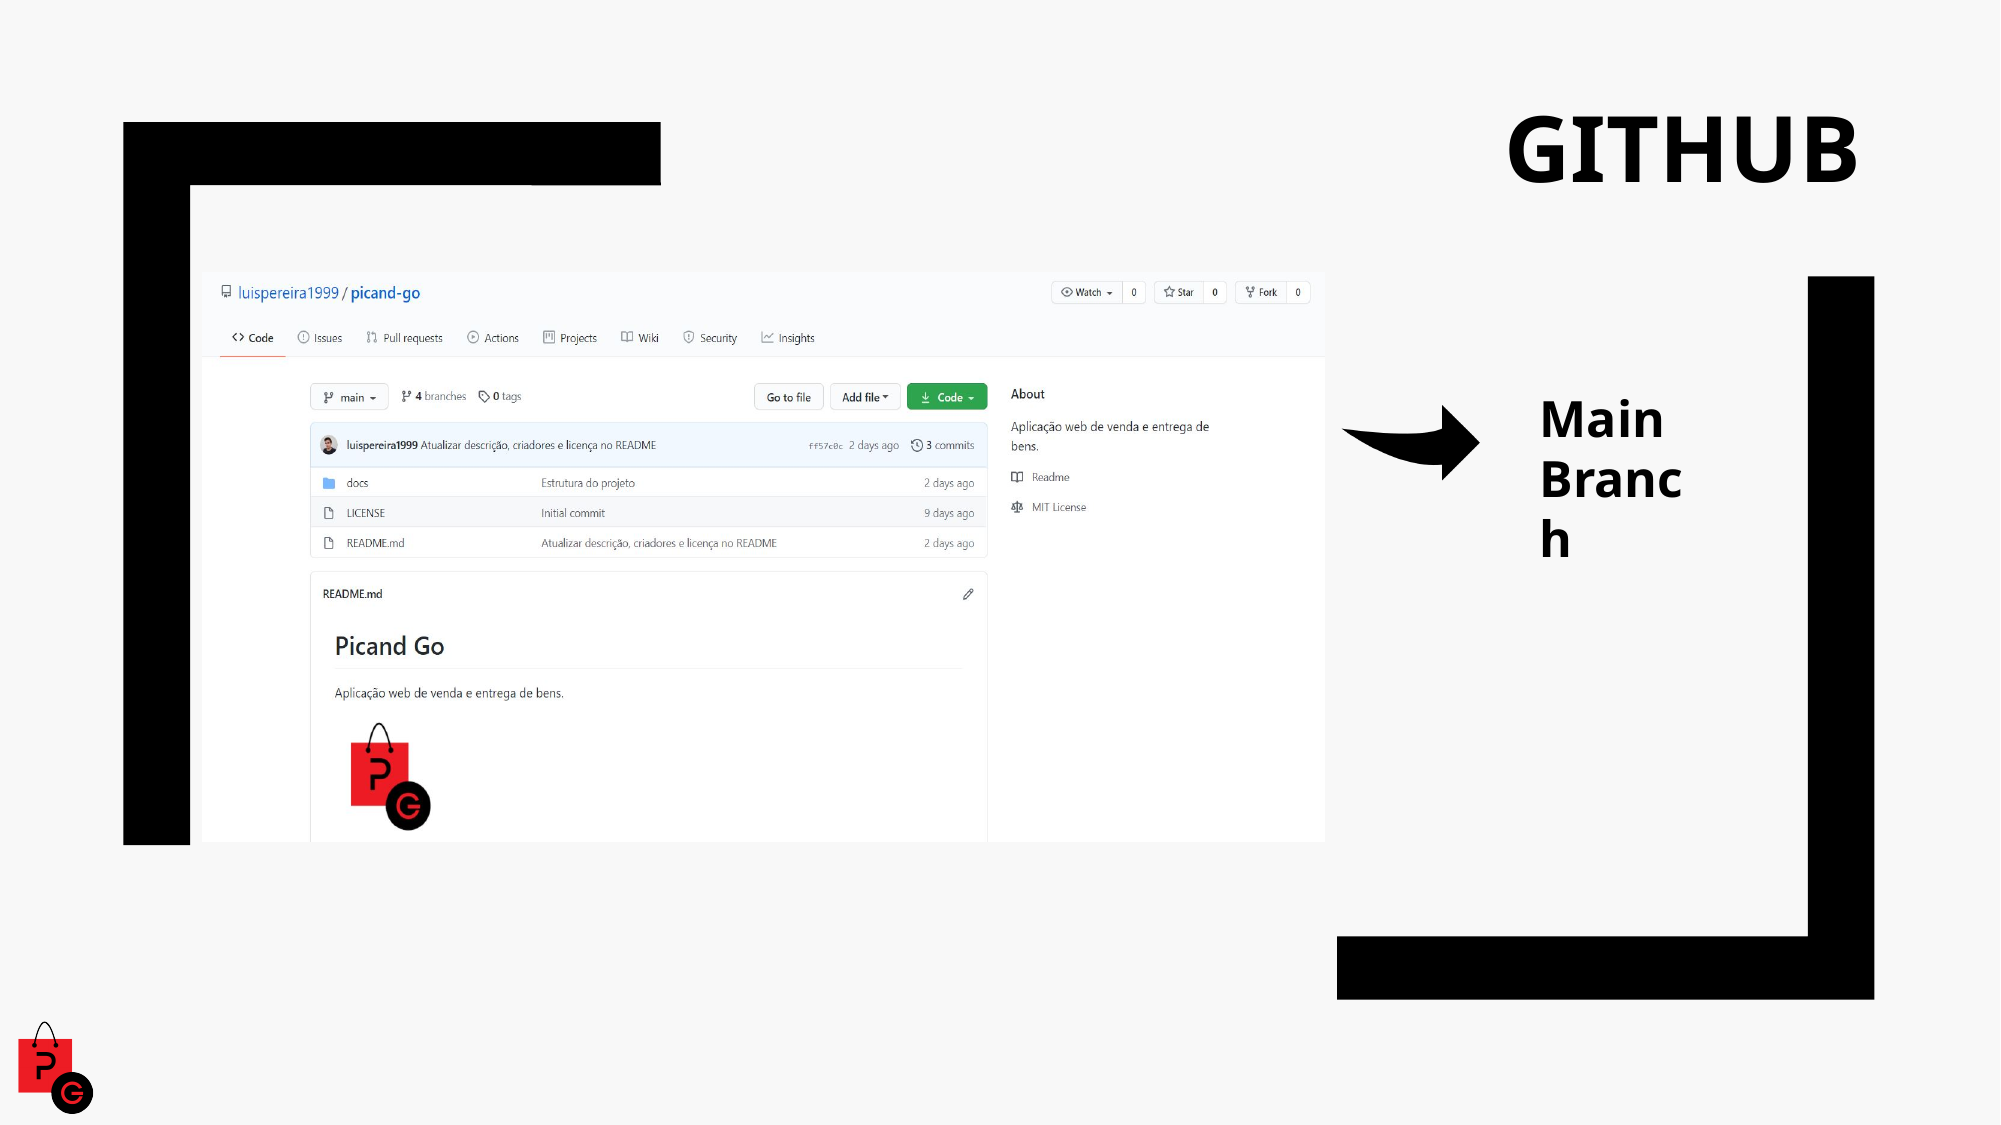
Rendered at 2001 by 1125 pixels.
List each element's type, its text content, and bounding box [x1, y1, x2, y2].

text_box Main Branch [1524, 380, 1731, 575]
picture [202, 272, 1325, 842]
picture [0, 979, 136, 1125]
title github [539, 97, 1876, 210]
picture [1335, 367, 1486, 518]
